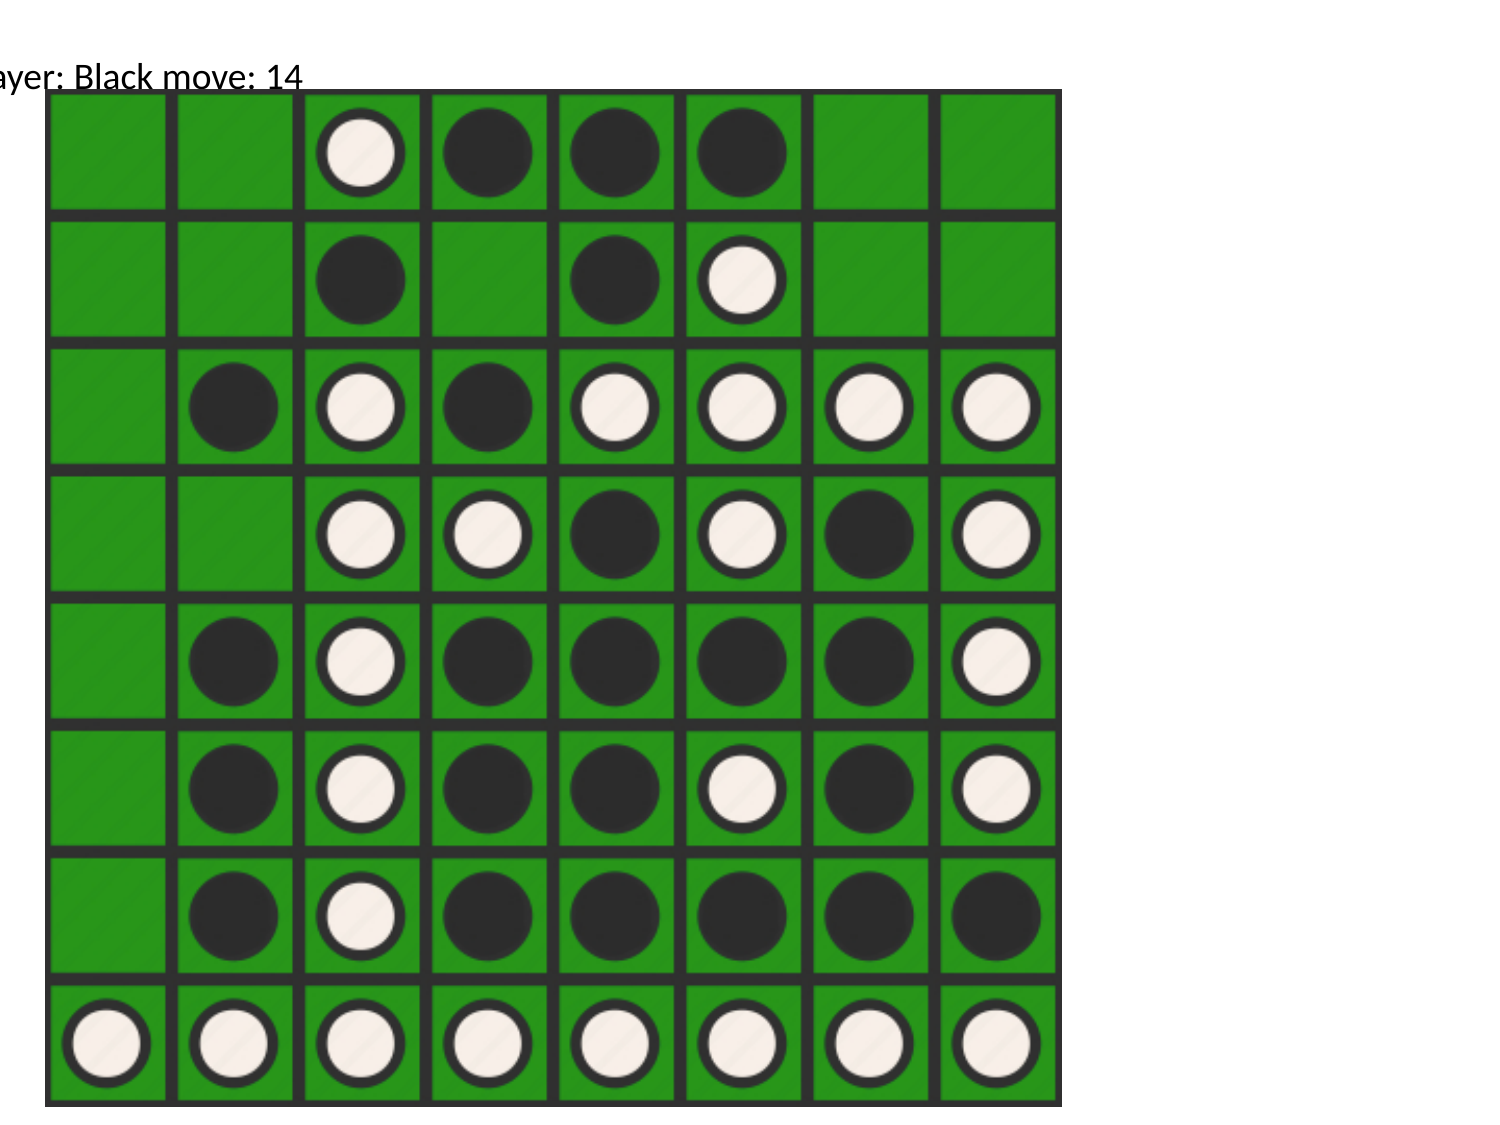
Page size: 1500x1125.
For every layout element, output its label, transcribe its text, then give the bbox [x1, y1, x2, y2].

picture [44, 89, 1062, 1107]
text_box turn: 45 player: Black move: 14 [0, 44, 319, 105]
